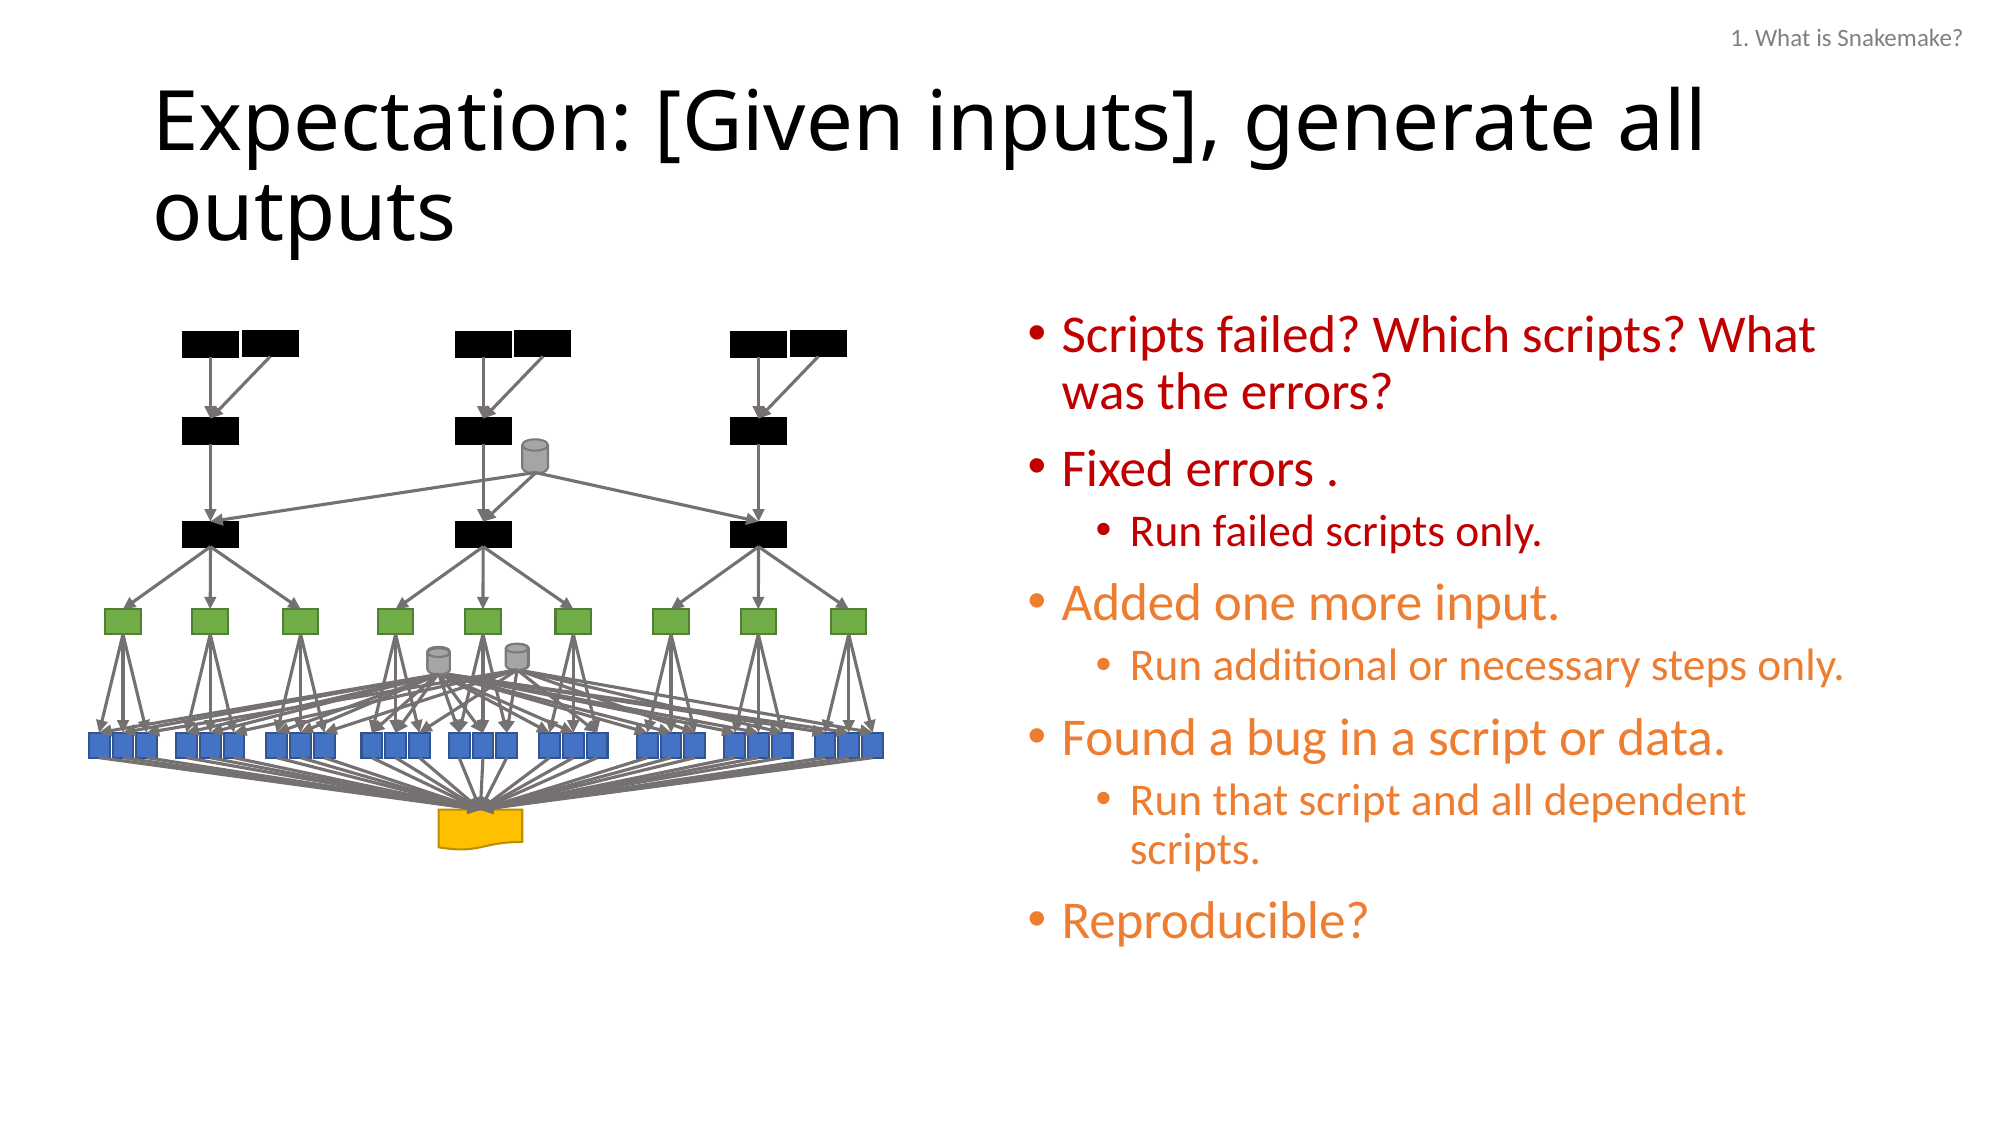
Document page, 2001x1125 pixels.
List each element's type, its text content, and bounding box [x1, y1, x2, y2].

title Expectation: [Given inputs], generate all outputs [137, 59, 1863, 278]
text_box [88, 331, 883, 850]
list Scripts failed? Which scripts? What was the errors? Fixed errors . Run failed scripts only. Added one more input. Run additional or necessary steps only. Found a bug in a script or data. Run that script and all dependent scripts. Reproducible? [1012, 299, 1863, 1014]
text_box 1. What is Snakemake? [1715, 13, 1979, 59]
